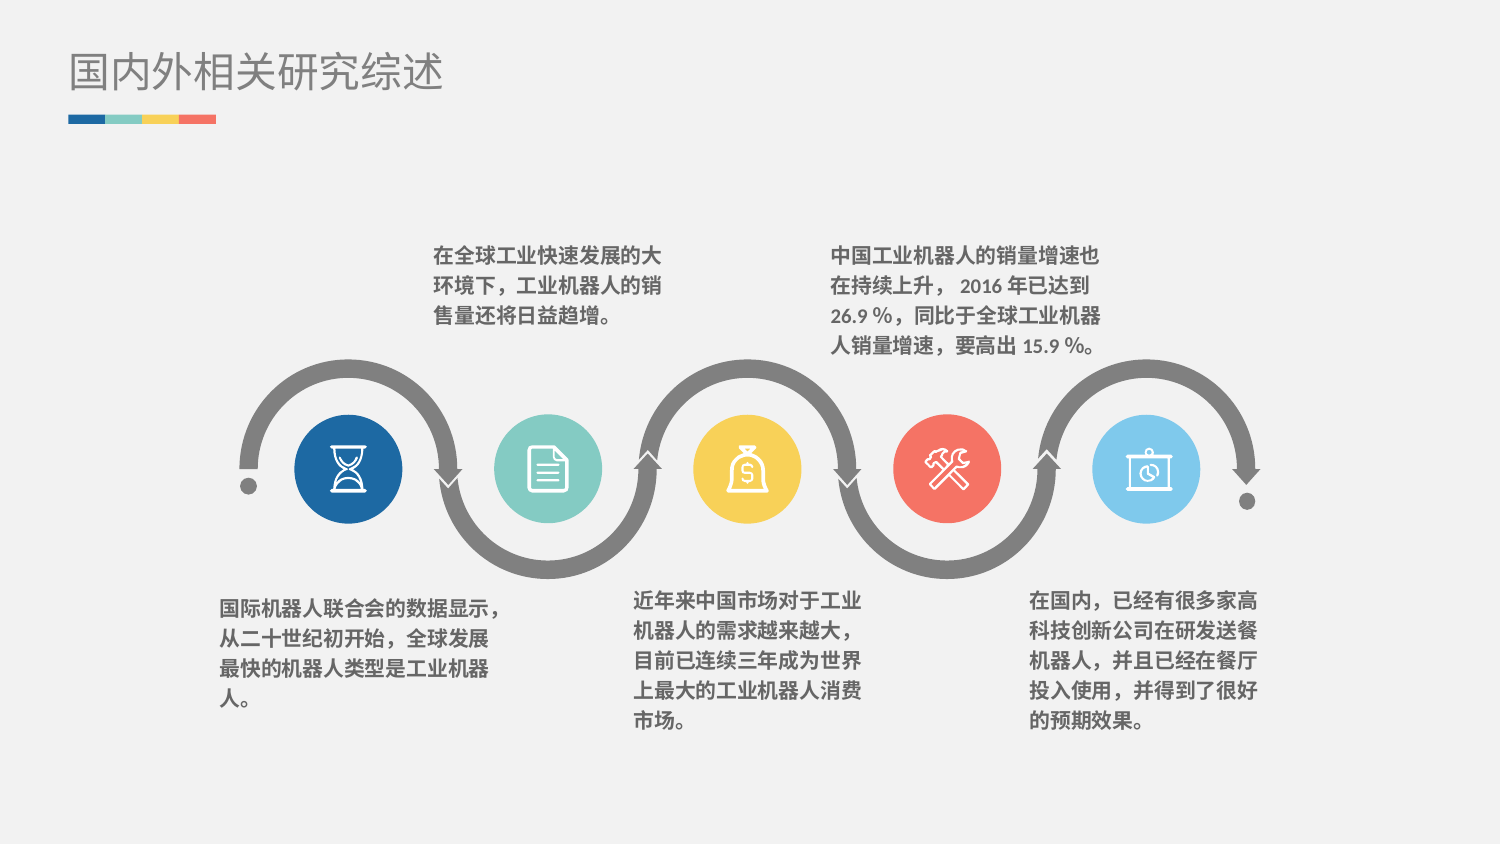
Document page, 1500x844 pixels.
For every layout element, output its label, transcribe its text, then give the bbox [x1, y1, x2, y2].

text_box [1239, 492, 1256, 510]
text_box 国际机器人联合会的数据显示，从二十世纪初开始，全球发展最快的机器人类型是工业机器人。 [219, 590, 502, 711]
text_box 中国工业机器人的销量增速也在持续上升，2016年已达到26.9％，同比于全球工业机器人销量增速，要高出15.9％。 [830, 237, 1105, 358]
text_box 在全球工业快速发展的大环境下，工业机器人的销售量还将日益趋增。 [434, 237, 668, 328]
text_box [1038, 359, 1261, 485]
text_box 在国内，已经有很多家高科技创新公司在研发送餐机器人，并且已经在餐厅投入使用，并得到了很好的预期效果。 [1029, 582, 1264, 733]
text_box [726, 445, 769, 493]
text_box [239, 359, 463, 485]
text_box [1092, 414, 1201, 524]
text_box [527, 445, 569, 493]
text_box [693, 414, 802, 524]
text_box [893, 414, 1002, 524]
text_box [439, 453, 662, 580]
text_box [1125, 447, 1173, 491]
text_box [240, 477, 257, 495]
text_box 国内外相关研究综述 [68, 45, 524, 96]
text_box [838, 453, 1062, 580]
text_box [924, 447, 970, 491]
text_box 近年来中国市场对于工业机器人的需求越来越大，目前已连续三年成为世界上最大的工业机器人消费市场。 [633, 582, 867, 733]
text_box [329, 445, 367, 493]
text_box [294, 414, 403, 524]
text_box [494, 414, 603, 524]
text_box [638, 359, 862, 485]
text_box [68, 114, 217, 125]
